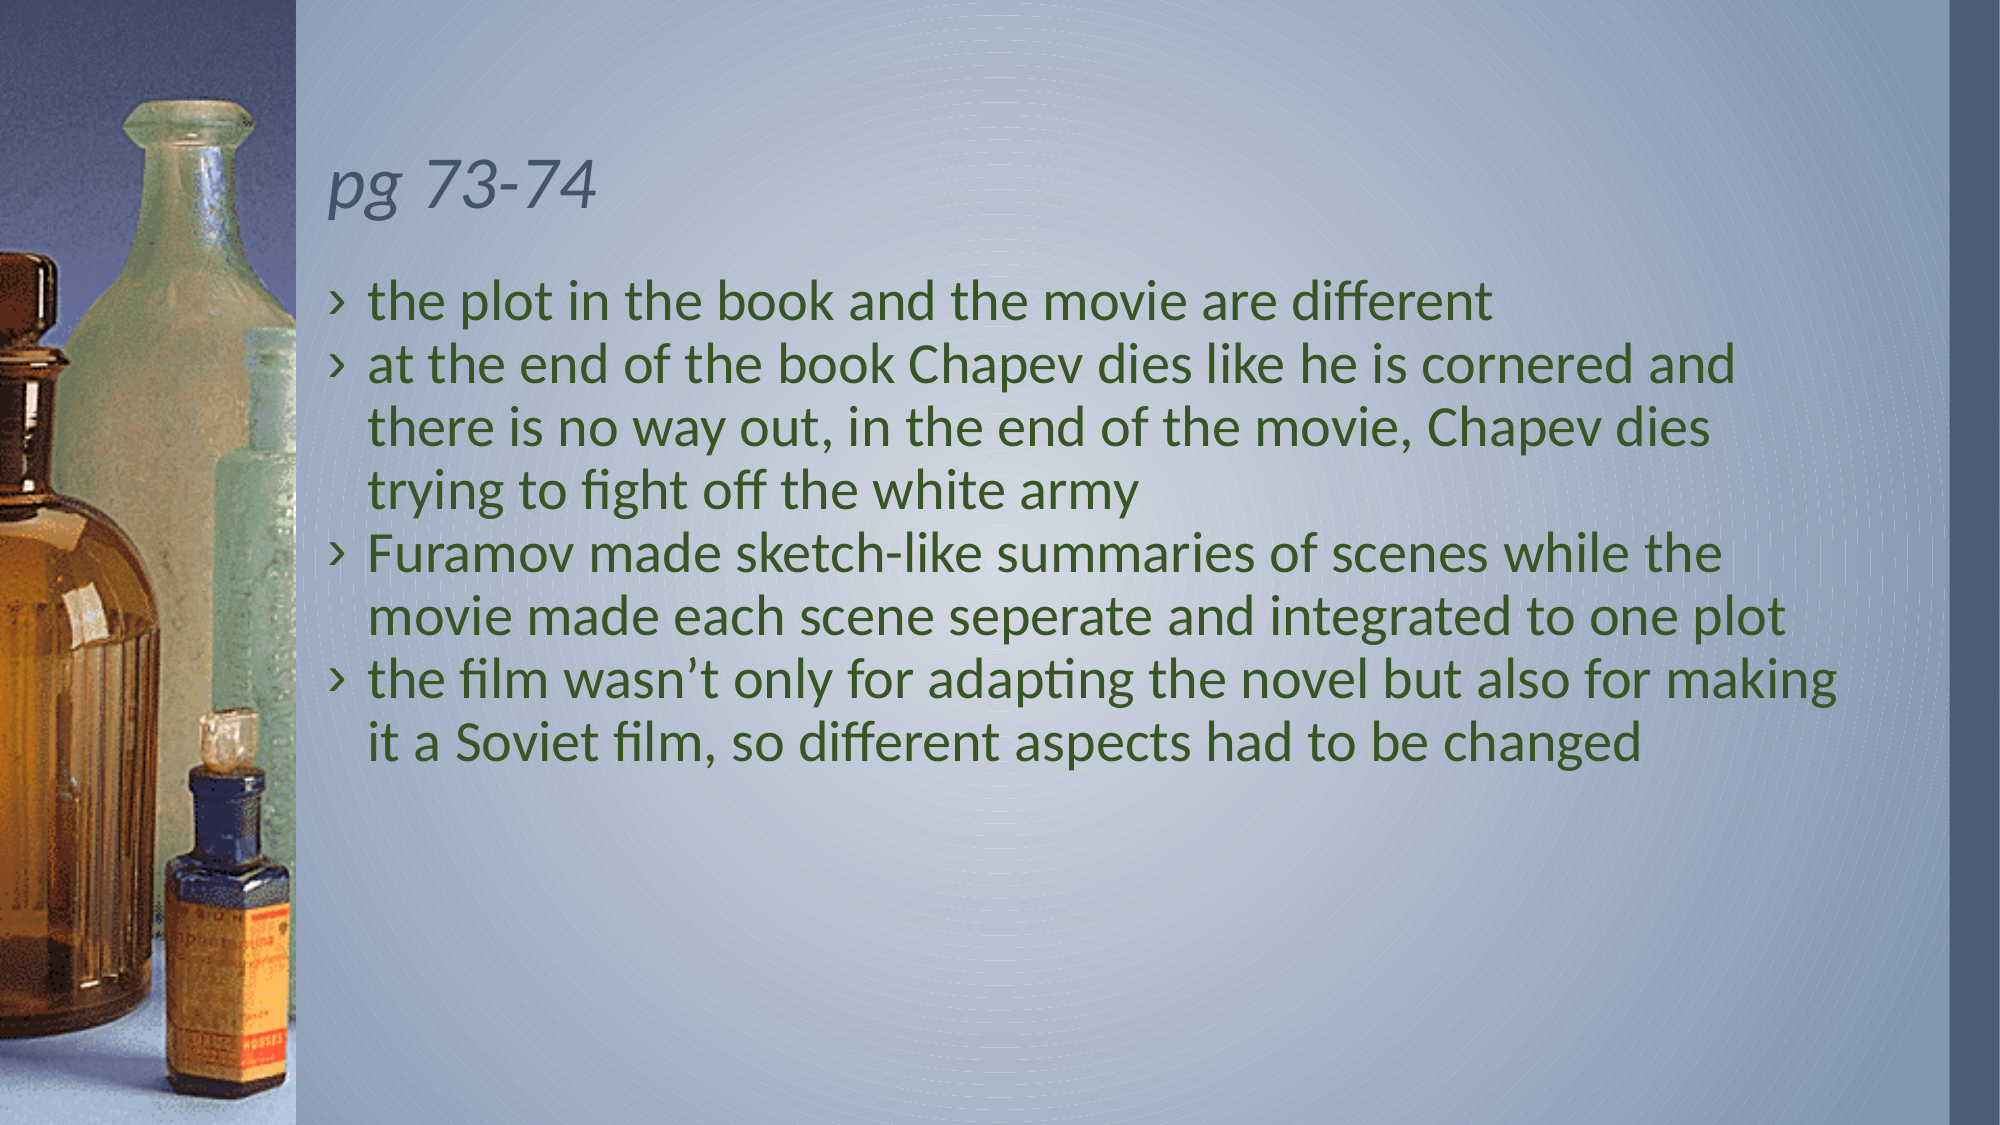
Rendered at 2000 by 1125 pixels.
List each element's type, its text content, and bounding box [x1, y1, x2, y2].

picture [0, 0, 296, 1125]
list the plot in the book and the movie are different at the end of the book Chapev dies like he is cornered and there is no way out, in the end of the movie, Chapev dies trying to fight off the white army Furamov made sketch-like summaries of scenes while the movie made each scene seperate and integrated to one plot the film wasn’t only for adapting the novel but also for making it a Soviet film, so different aspects had to be changed [312, 262, 1867, 1013]
title pg 73-74 [312, 29, 1867, 233]
